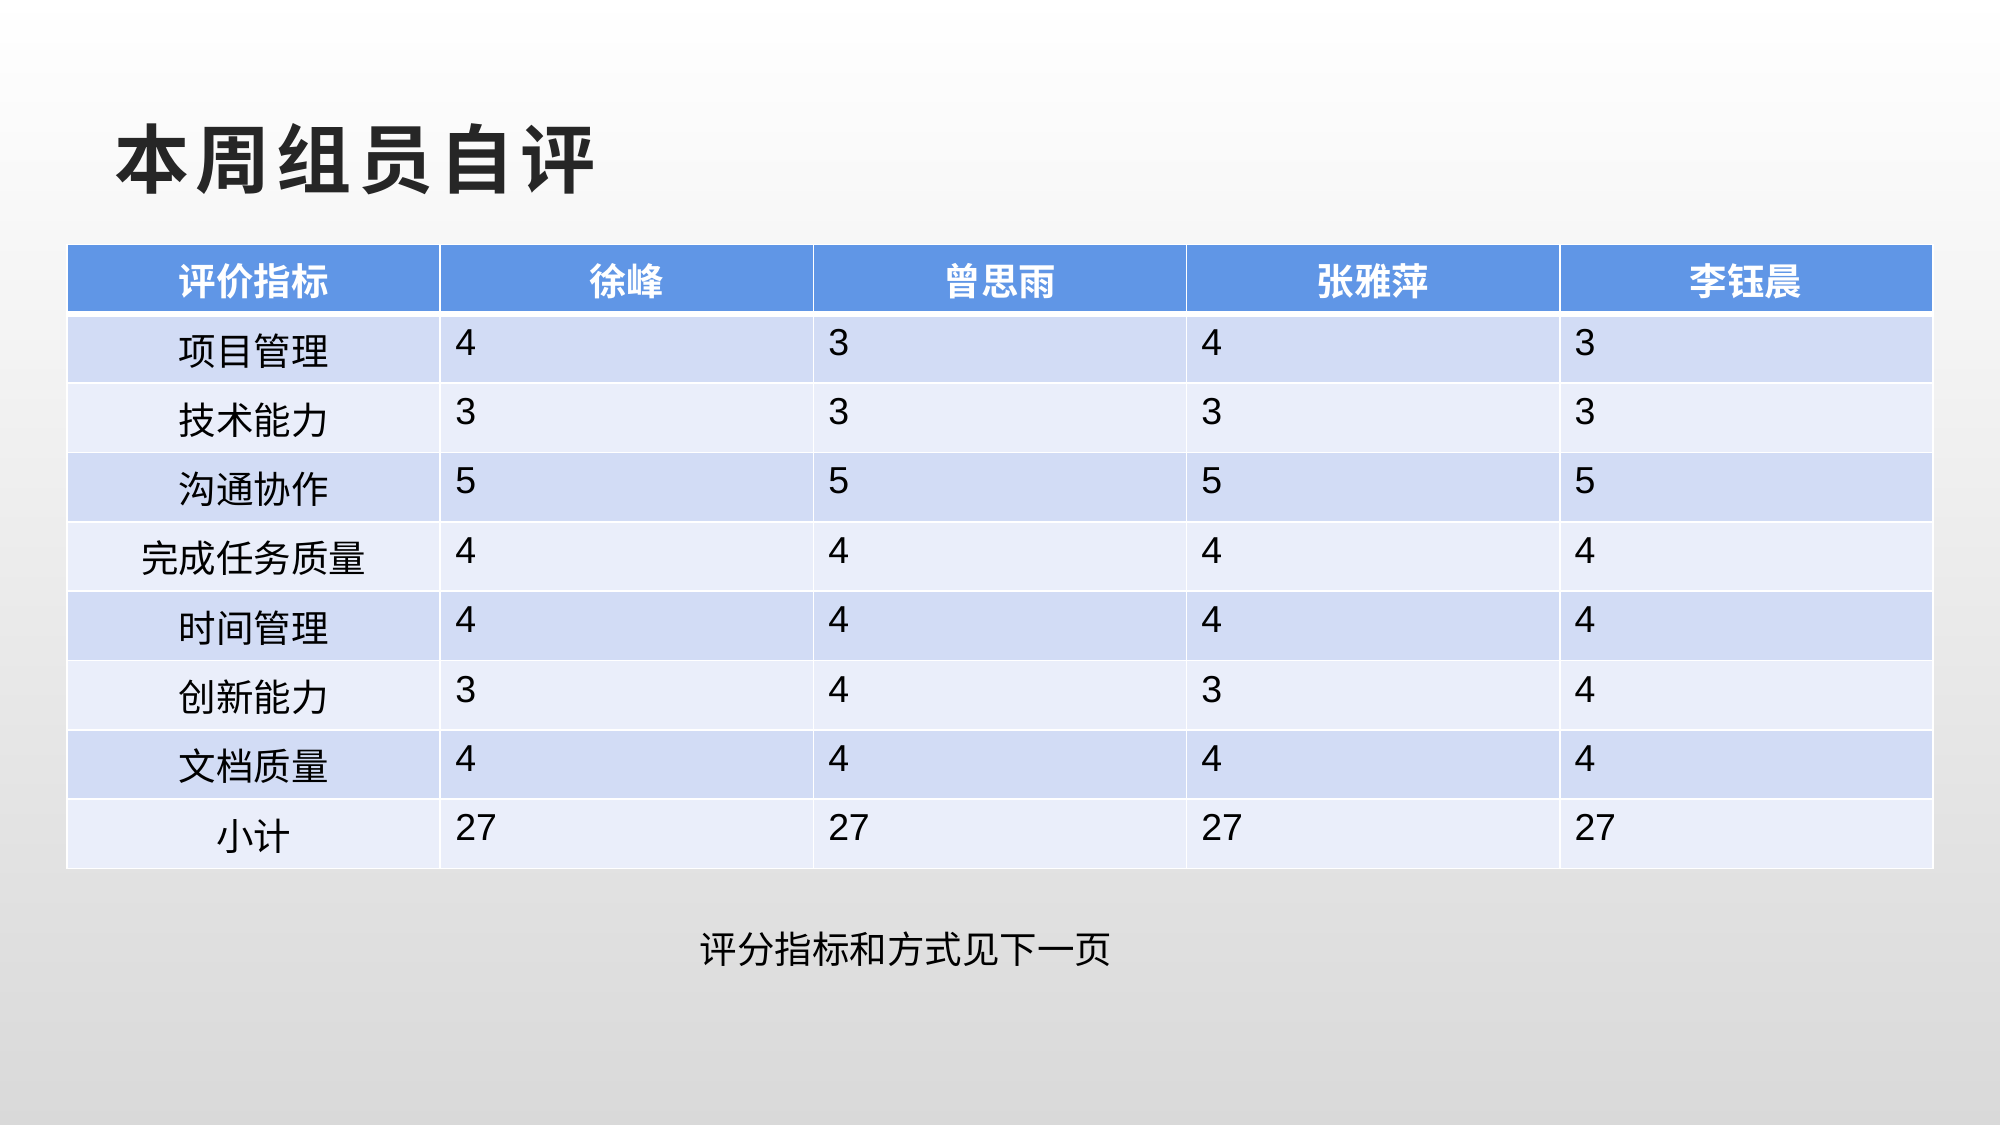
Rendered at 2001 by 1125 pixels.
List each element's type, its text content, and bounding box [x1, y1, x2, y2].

table_cell 4 [814, 661, 1186, 729]
table_cell 4 [441, 731, 813, 798]
table_cell 项目管理 [68, 317, 439, 382]
table_cell 小计 [68, 800, 439, 868]
table_cell 3 [1187, 384, 1559, 452]
table_cell 5 [1561, 453, 1932, 521]
table_cell 4 [441, 317, 813, 382]
table_header 张雅萍 [1187, 245, 1559, 311]
table_cell 4 [814, 523, 1186, 590]
table_cell 时间管理 [68, 592, 439, 660]
table_cell 4 [441, 523, 813, 590]
table_cell 4 [1561, 592, 1932, 660]
table_cell 4 [1561, 523, 1932, 590]
table_header 曾思雨 [814, 245, 1186, 311]
table_cell 3 [814, 317, 1186, 382]
table_cell 4 [1561, 731, 1932, 798]
table_cell 3 [441, 661, 813, 729]
table_cell 沟通协作 [68, 453, 439, 521]
table_cell 4 [814, 592, 1186, 660]
table_cell 技术能力 [68, 384, 439, 452]
table_cell 文档质量 [68, 731, 439, 798]
table_cell 完成任务质量 [68, 523, 439, 590]
table_cell 5 [1187, 453, 1559, 521]
table_cell 5 [441, 453, 813, 521]
text_box 评分指标和方式见下一页 [684, 918, 1273, 979]
title 本周组员自评 [99, 99, 1900, 216]
table_cell 4 [1187, 317, 1559, 382]
table_cell 27 [1561, 800, 1932, 868]
table_header 李钰晨 [1561, 245, 1932, 311]
table_header 徐峰 [441, 245, 813, 311]
table_cell 3 [1561, 384, 1932, 452]
table_cell 27 [1187, 800, 1559, 868]
table_cell 3 [441, 384, 813, 452]
table_cell 3 [814, 384, 1186, 452]
table_cell 5 [814, 453, 1186, 521]
table_cell 27 [814, 800, 1186, 868]
table_cell 3 [1187, 661, 1559, 729]
table_cell 创新能力 [68, 661, 439, 729]
table_cell 4 [1187, 731, 1559, 798]
table_cell 4 [1561, 661, 1932, 729]
table_cell 3 [1561, 317, 1932, 382]
table_header 评价指标 [68, 245, 439, 311]
table_cell 4 [1187, 592, 1559, 660]
table_cell 27 [441, 800, 813, 868]
table_cell 4 [441, 592, 813, 660]
table_cell 4 [814, 731, 1186, 798]
table_cell 4 [1187, 523, 1559, 590]
